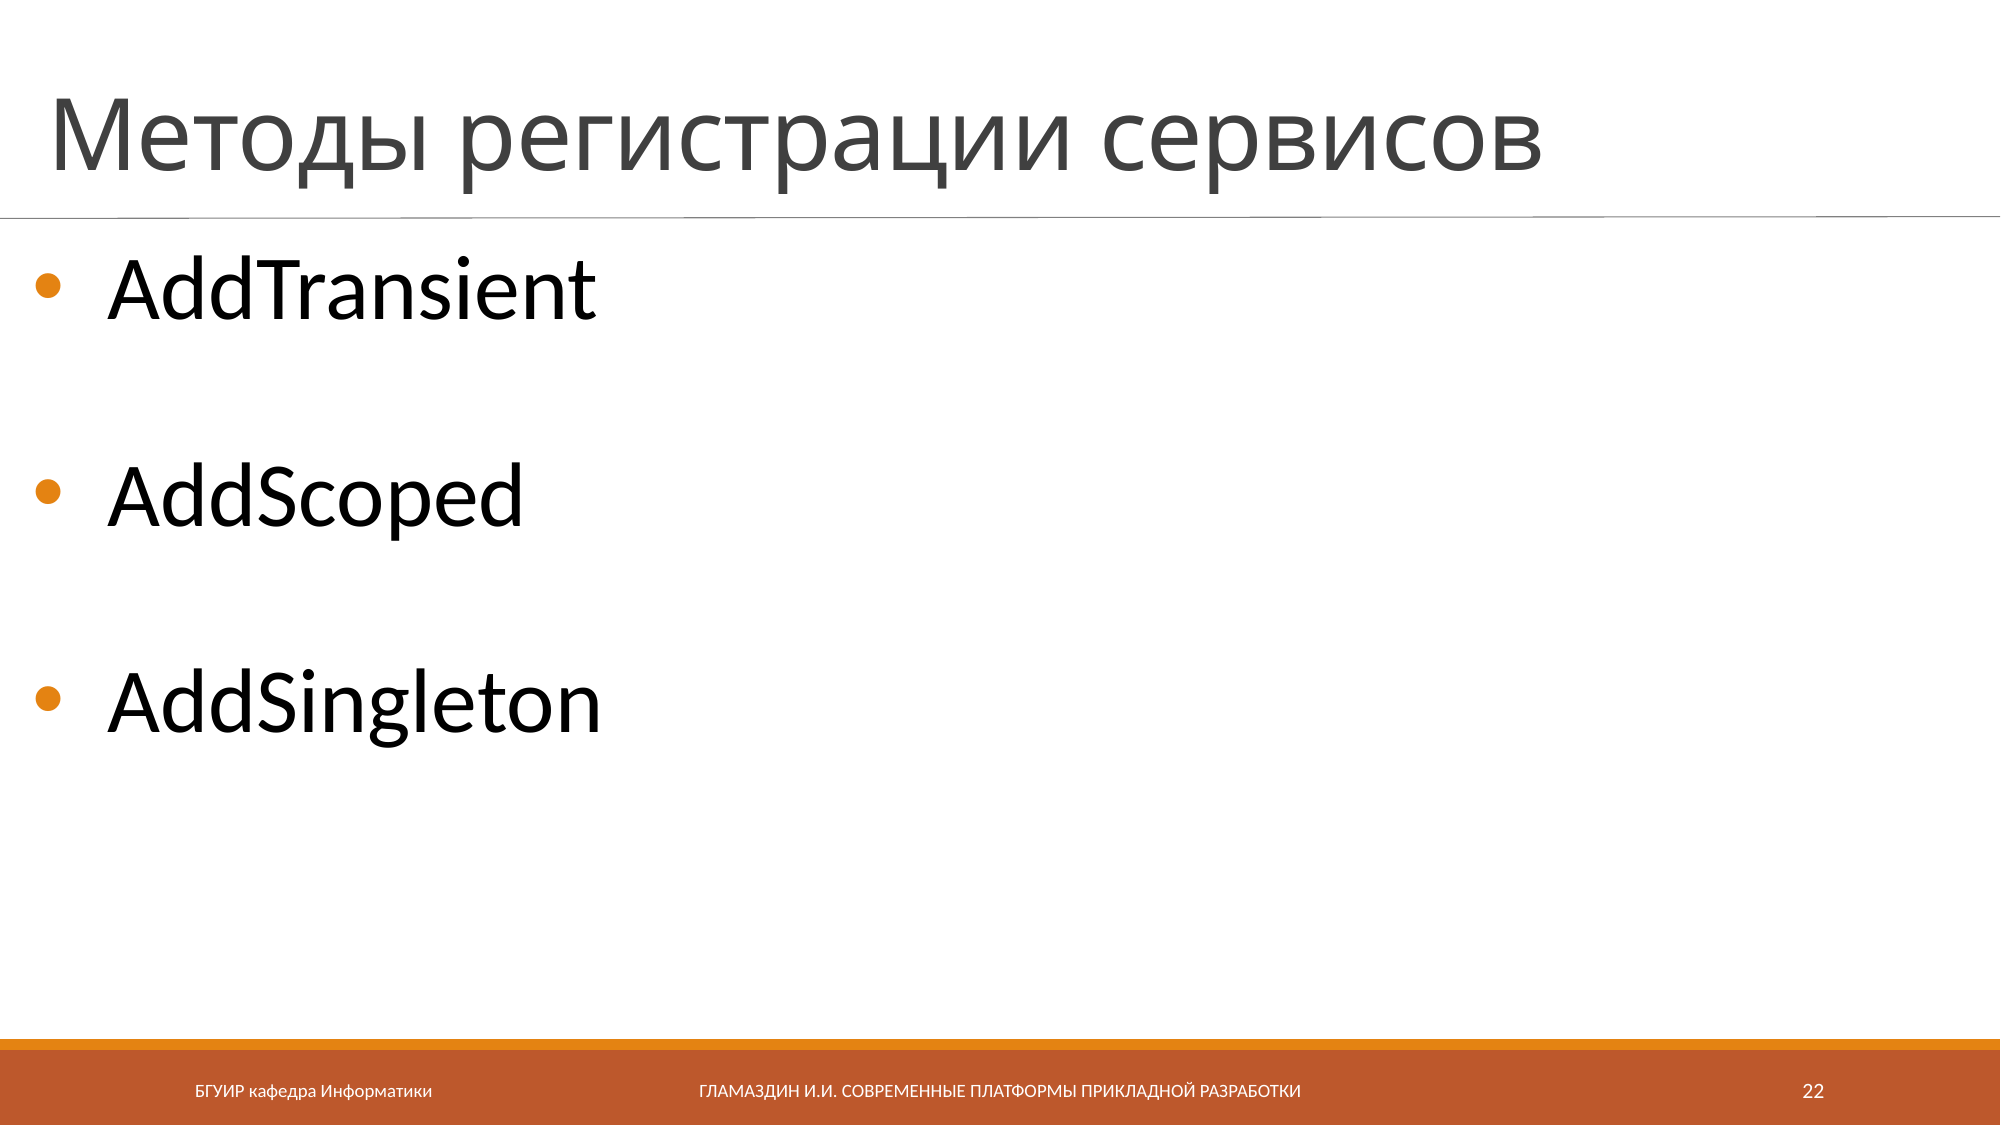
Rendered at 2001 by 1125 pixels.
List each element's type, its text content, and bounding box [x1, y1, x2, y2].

slide_number 22 [1624, 1059, 1840, 1120]
title Методы регистрации сервисов [32, 47, 1967, 198]
footer Гламаздин И.И. Современные платформы прикладной разработки [604, 1059, 1396, 1120]
list AddTransient AddScoped AddSingleton [32, 233, 1967, 1025]
slide_number БГУИР кафедра Информатики [180, 1059, 586, 1120]
